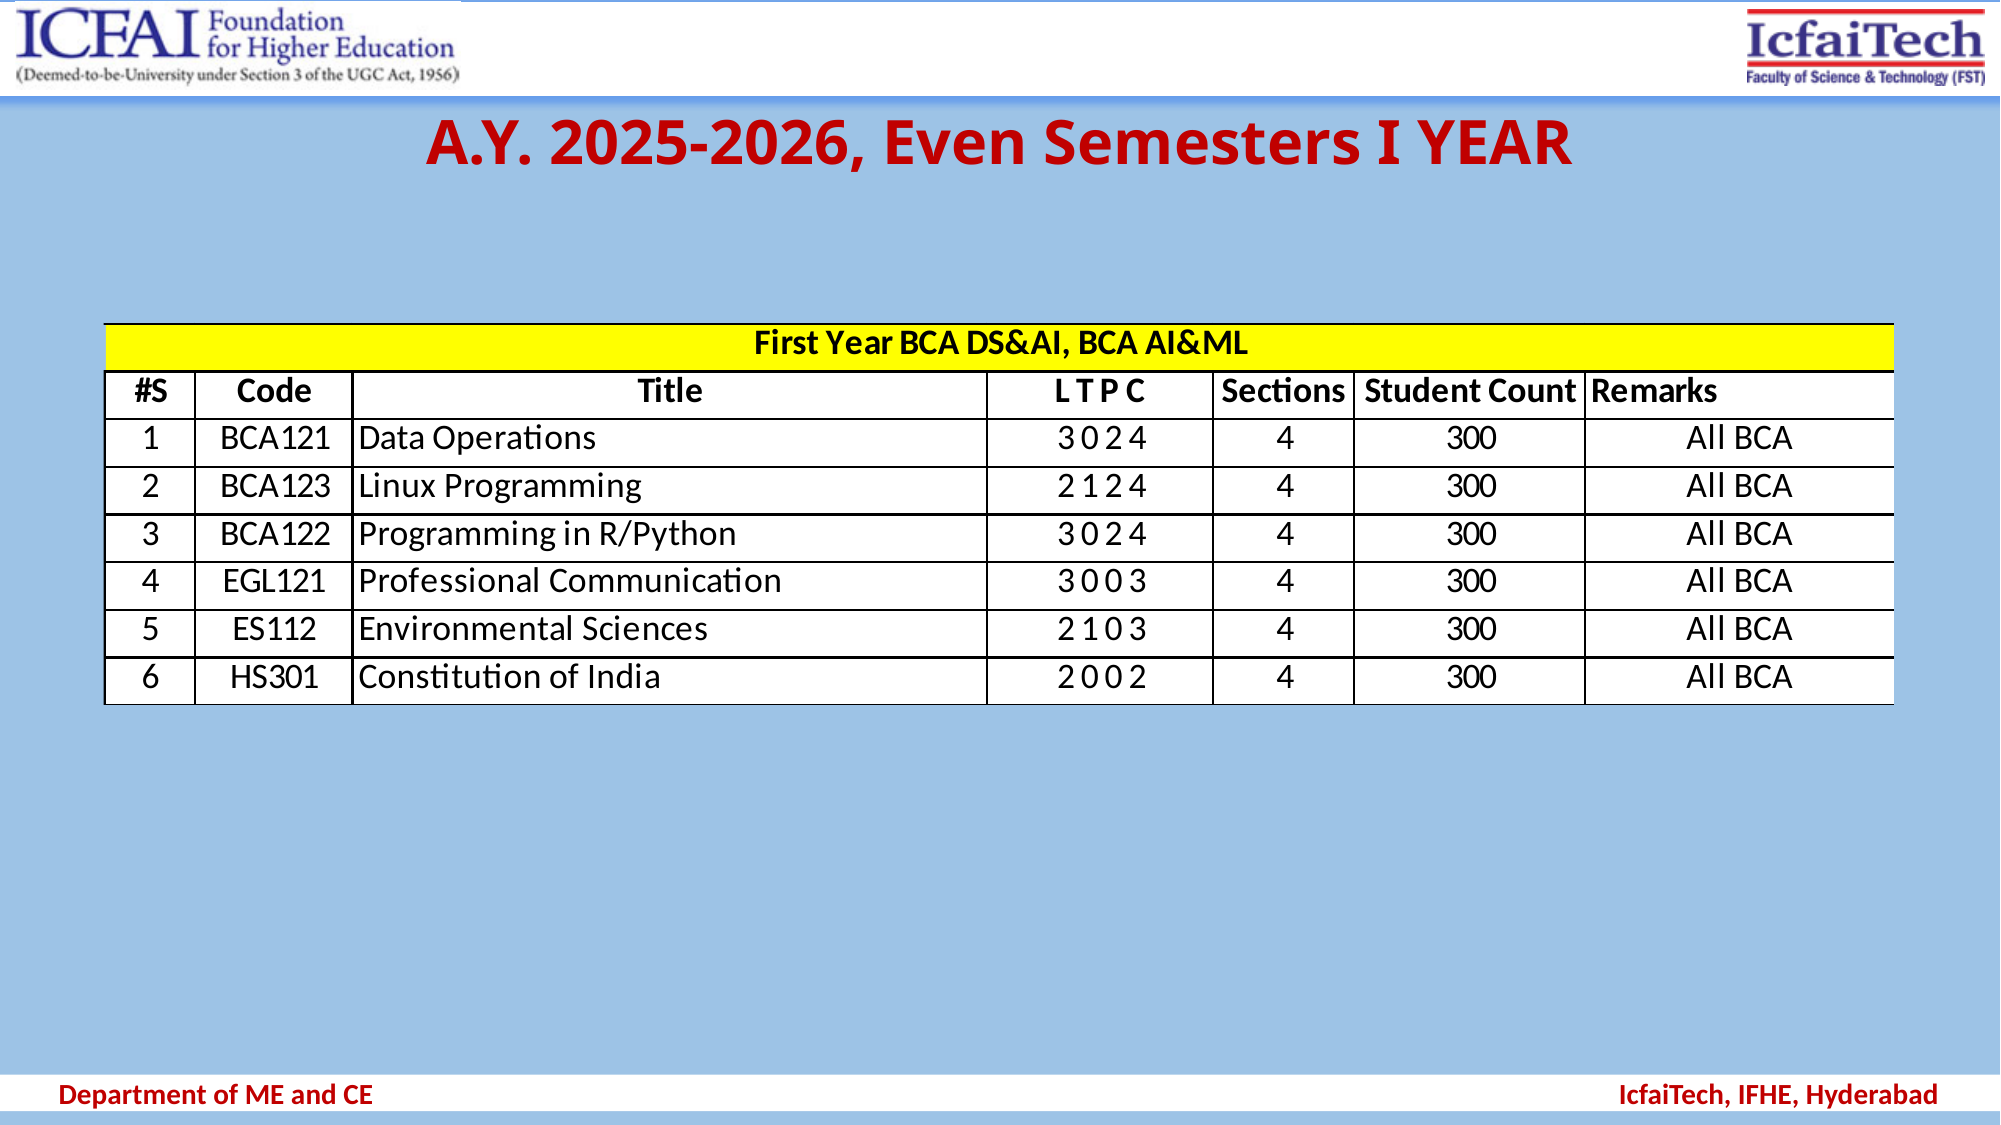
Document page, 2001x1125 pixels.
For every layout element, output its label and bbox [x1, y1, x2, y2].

picture [15, 1, 461, 90]
text_box [103, 322, 1897, 707]
title [15, 107, 1985, 186]
picture [1747, 9, 1985, 86]
footer [0, 1074, 2000, 1112]
text_box [0, 2, 2000, 96]
